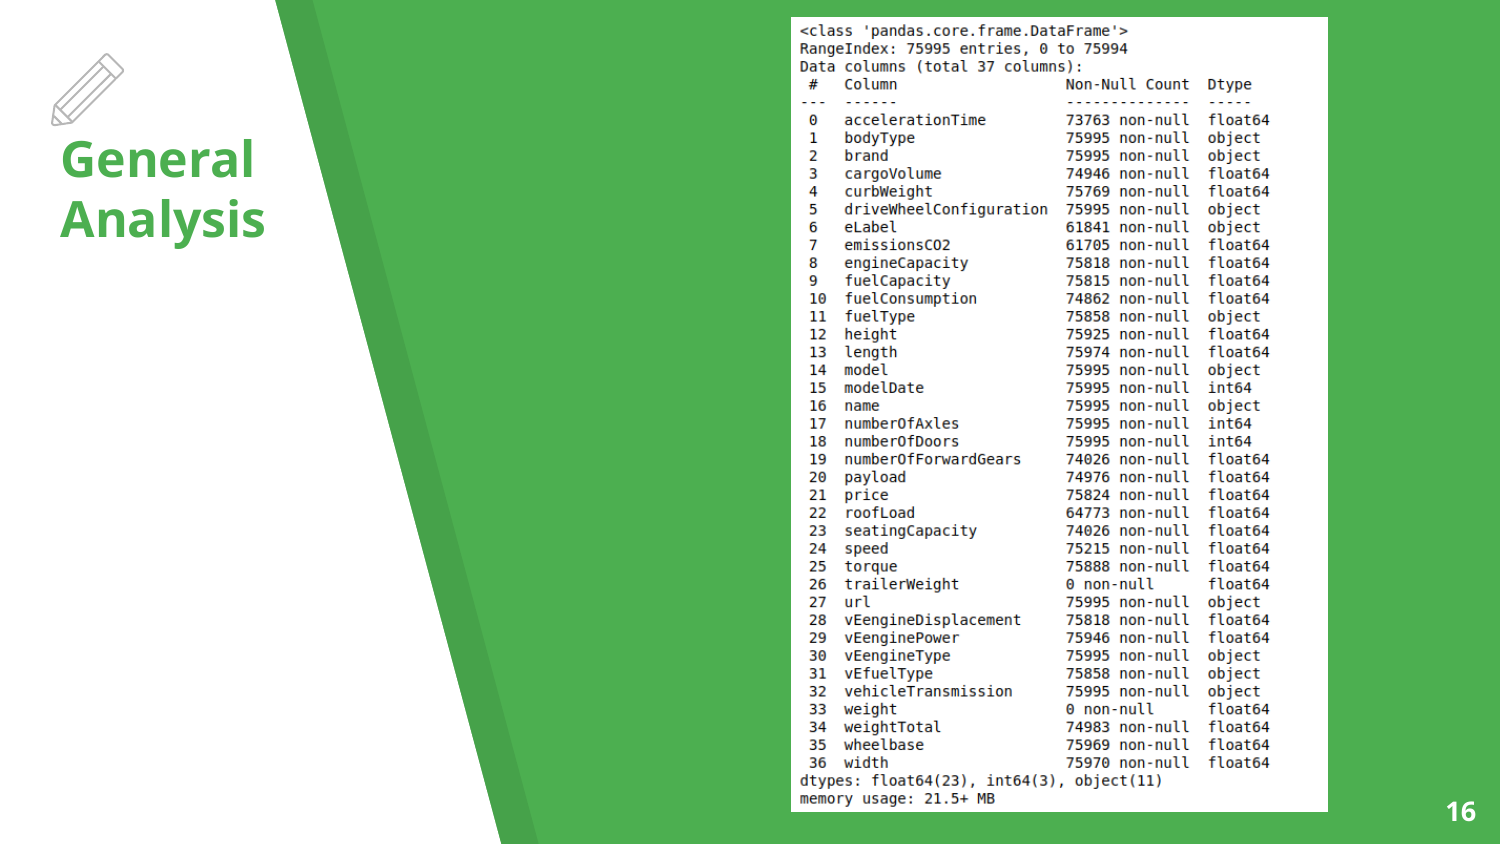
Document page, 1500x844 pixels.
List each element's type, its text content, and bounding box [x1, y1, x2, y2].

slide_number ‹#› [1401, 779, 1492, 844]
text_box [51, 54, 124, 126]
picture [791, 17, 1328, 812]
title General Analysis [45, 182, 310, 263]
